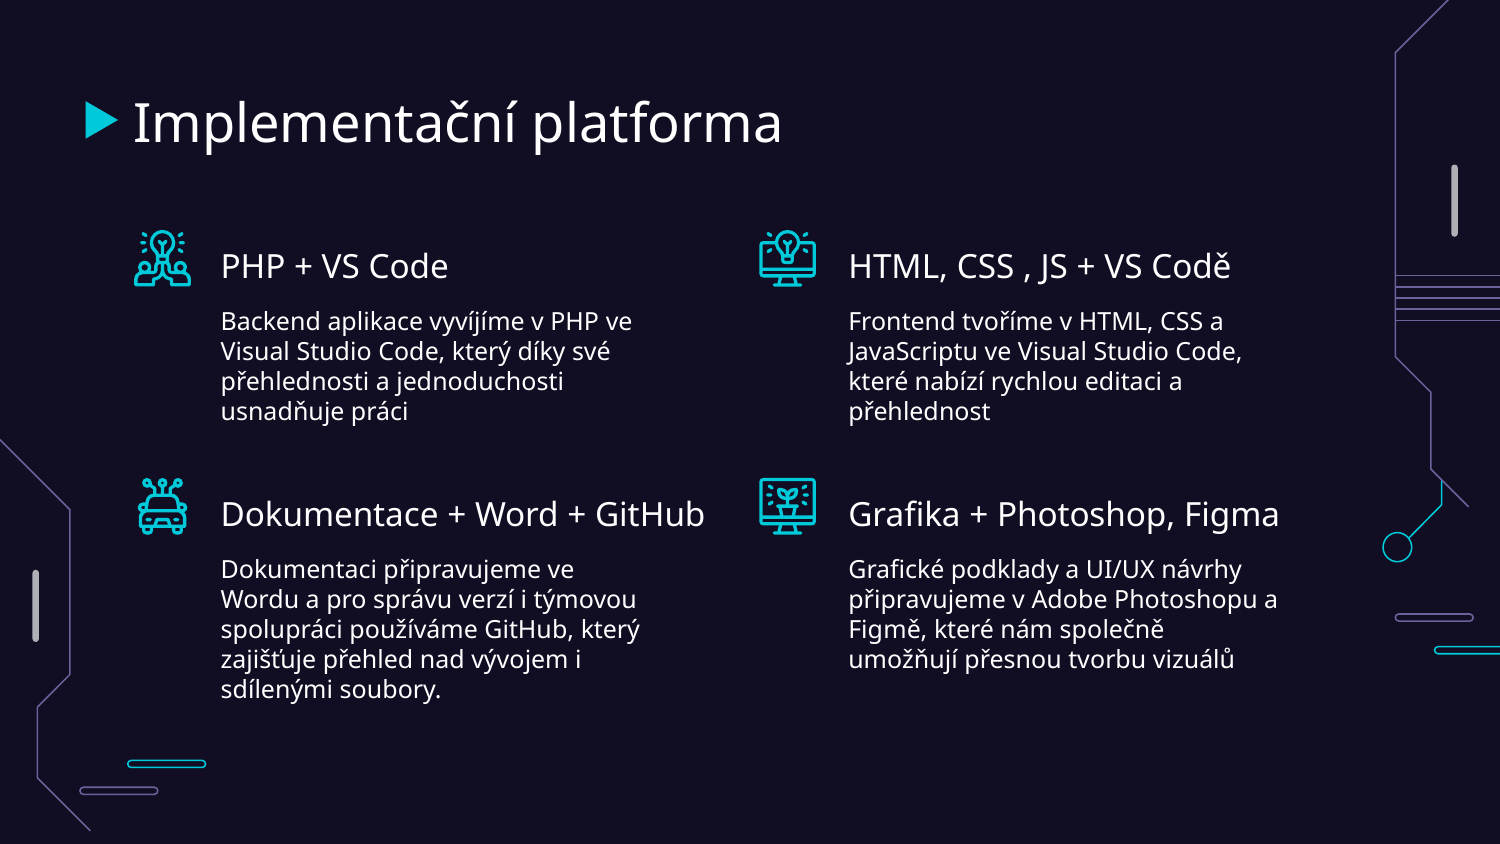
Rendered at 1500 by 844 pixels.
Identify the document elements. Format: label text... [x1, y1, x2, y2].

subtitle Grafika + Photoshop, Figma [833, 463, 1363, 549]
title Implementační platforma [118, 72, 1382, 167]
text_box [133, 229, 192, 287]
subtitle PHP + VS Code [205, 215, 667, 301]
subtitle Frontend tvoříme v HTML, CSS a JavaScriptu ve Visual Studio Code, které nabízí rychlou editaci a přehlednost [833, 301, 1295, 447]
subtitle HTML, CSS , JS + VS Codě [833, 215, 1295, 301]
subtitle Backend aplikace vyvíjíme v PHP ve Visual Studio Code, který díky své přehlednosti a jednoduchosti usnadňuje práci [205, 301, 667, 447]
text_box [759, 229, 817, 287]
subtitle Dokumentace + Word + GitHub [205, 463, 750, 549]
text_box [759, 477, 817, 535]
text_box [137, 477, 188, 535]
subtitle Dokumentaci připravujeme ve Wordu a pro správu verzí i týmovou spolupráci používáme GitHub, který zajišťuje přehled nad vývojem i sdílenými soubory. [205, 538, 667, 695]
subtitle Grafické podklady a UI/UX návrhy připravujeme v Adobe Photoshopu a Figmě, které nám společně umožňují přesnou tvorbu vizuálů [833, 549, 1295, 695]
